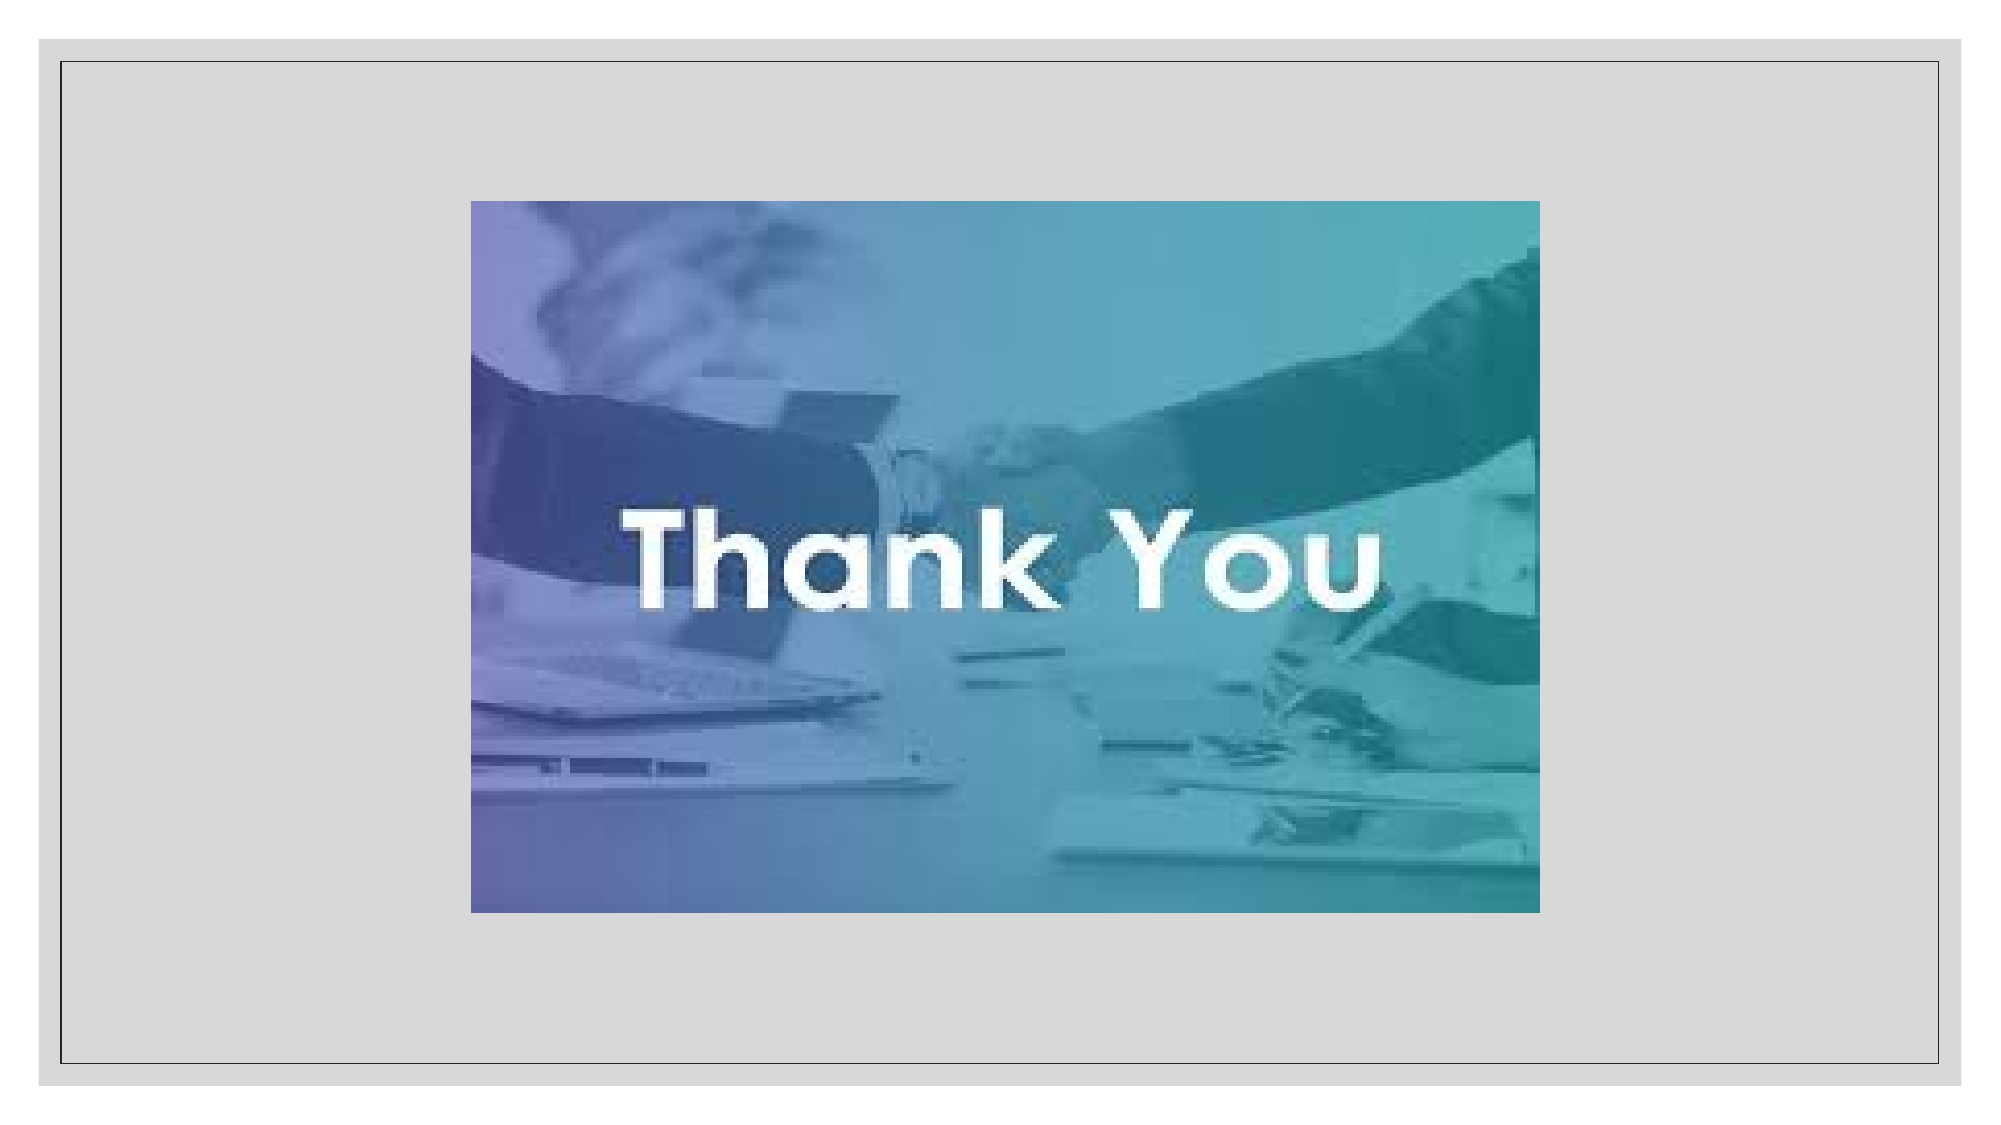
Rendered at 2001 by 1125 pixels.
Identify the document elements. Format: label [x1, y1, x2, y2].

picture [471, 201, 1540, 914]
